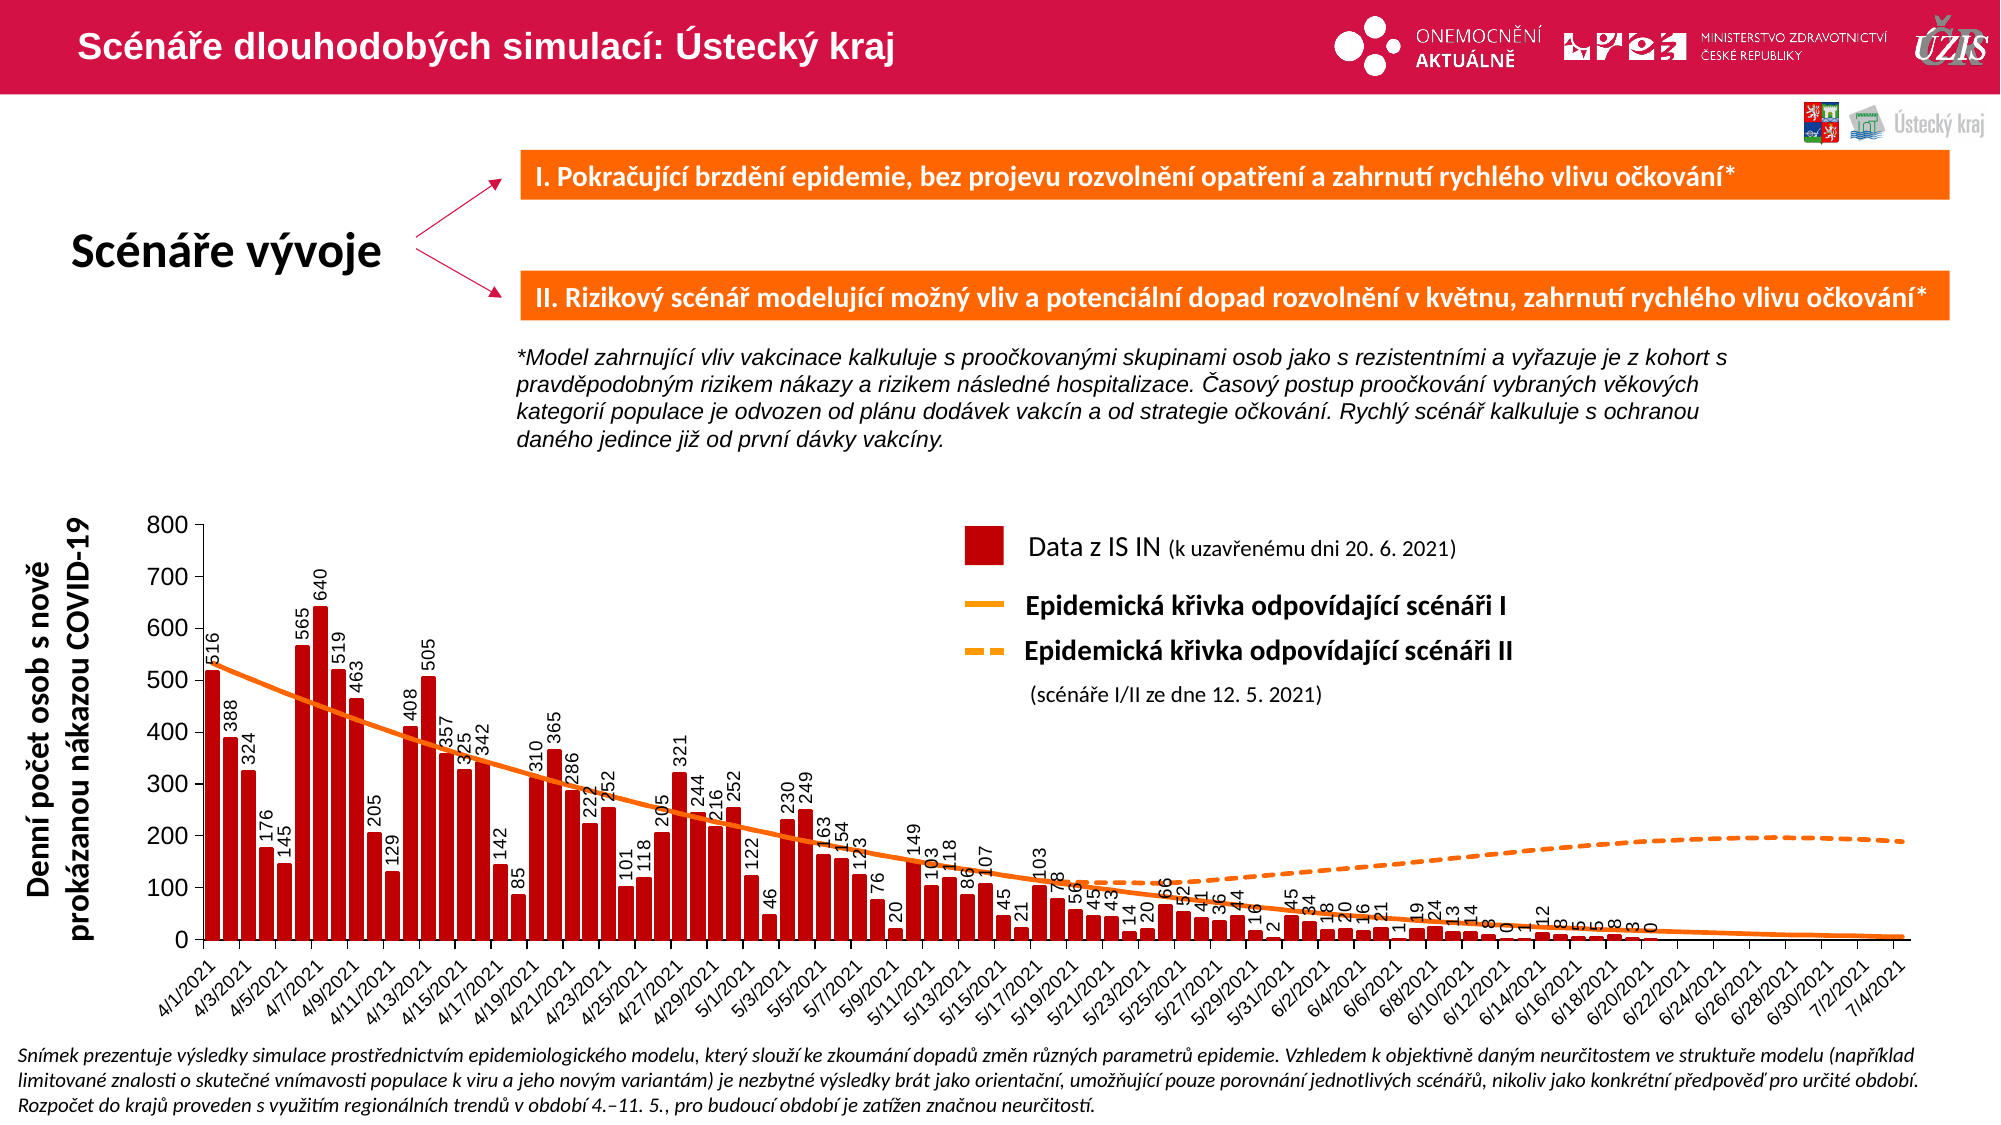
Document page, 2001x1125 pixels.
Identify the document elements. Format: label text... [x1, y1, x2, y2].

text_box Denní počet osob s nově prokázanou nákazou COVID-19 [7, 486, 86, 974]
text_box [416, 248, 502, 298]
picture [1334, 16, 1542, 76]
chart [86, 464, 1950, 1047]
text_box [416, 178, 502, 238]
text_box Scénáře vývoje [33, 209, 398, 285]
picture [1915, 15, 1989, 66]
picture [1563, 31, 1888, 60]
title Scénáře dlouhodobých simulací: Ústecký kraj [62, 0, 1277, 95]
text_box *Model zahrnující vliv vakcinace kalkuluje s proočkovanými skupinami osob jako s rezistentními a vyřazuje je z kohort s pravděpodobným rizikem nákazy a rizikem následné hospitalizace. Časový postup proočkování vybraných věkových kategorií populace je odvozen od plánu dodávek vakcín a od strategie očkování. Rychlý scénář kalkuluje s ochranou daného jedince již od první dávky vakcíny. [501, 334, 1774, 460]
text_box II. Rizikový scénář modelující možný vliv a potenciální dopad rozvolnění v květnu, zahrnutí rychlého vlivu očkování* [520, 270, 1950, 321]
text_box Snímek prezentuje výsledky simulace prostřednictvím epidemiologického modelu, který slouží ke zkoumání dopadů změn různých parametrů epidemie. Vzhledem k objektivně daným neurčitostem ve struktuře modelu (například limitované znalosti o skutečné vnímavosti populace k viru a jeho novým variantám) je nezbytné výsledky brát jako orientační, umožňující pouze porovnání jednotlivých scénářů, nikoliv jako konkrétní předpověď pro určité období. Rozpočet do krajů proveden s využitím regionálních trendů v období 4.–11. 5., pro budoucí období je zatížen značnou neurčitostí. [3, 1034, 2000, 1124]
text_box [1804, 102, 1987, 145]
text_box I. Pokračující brzdění epidemie, bez projevu rozvolnění opatření a zahrnutí rychlého vlivu očkování* [520, 149, 1950, 200]
